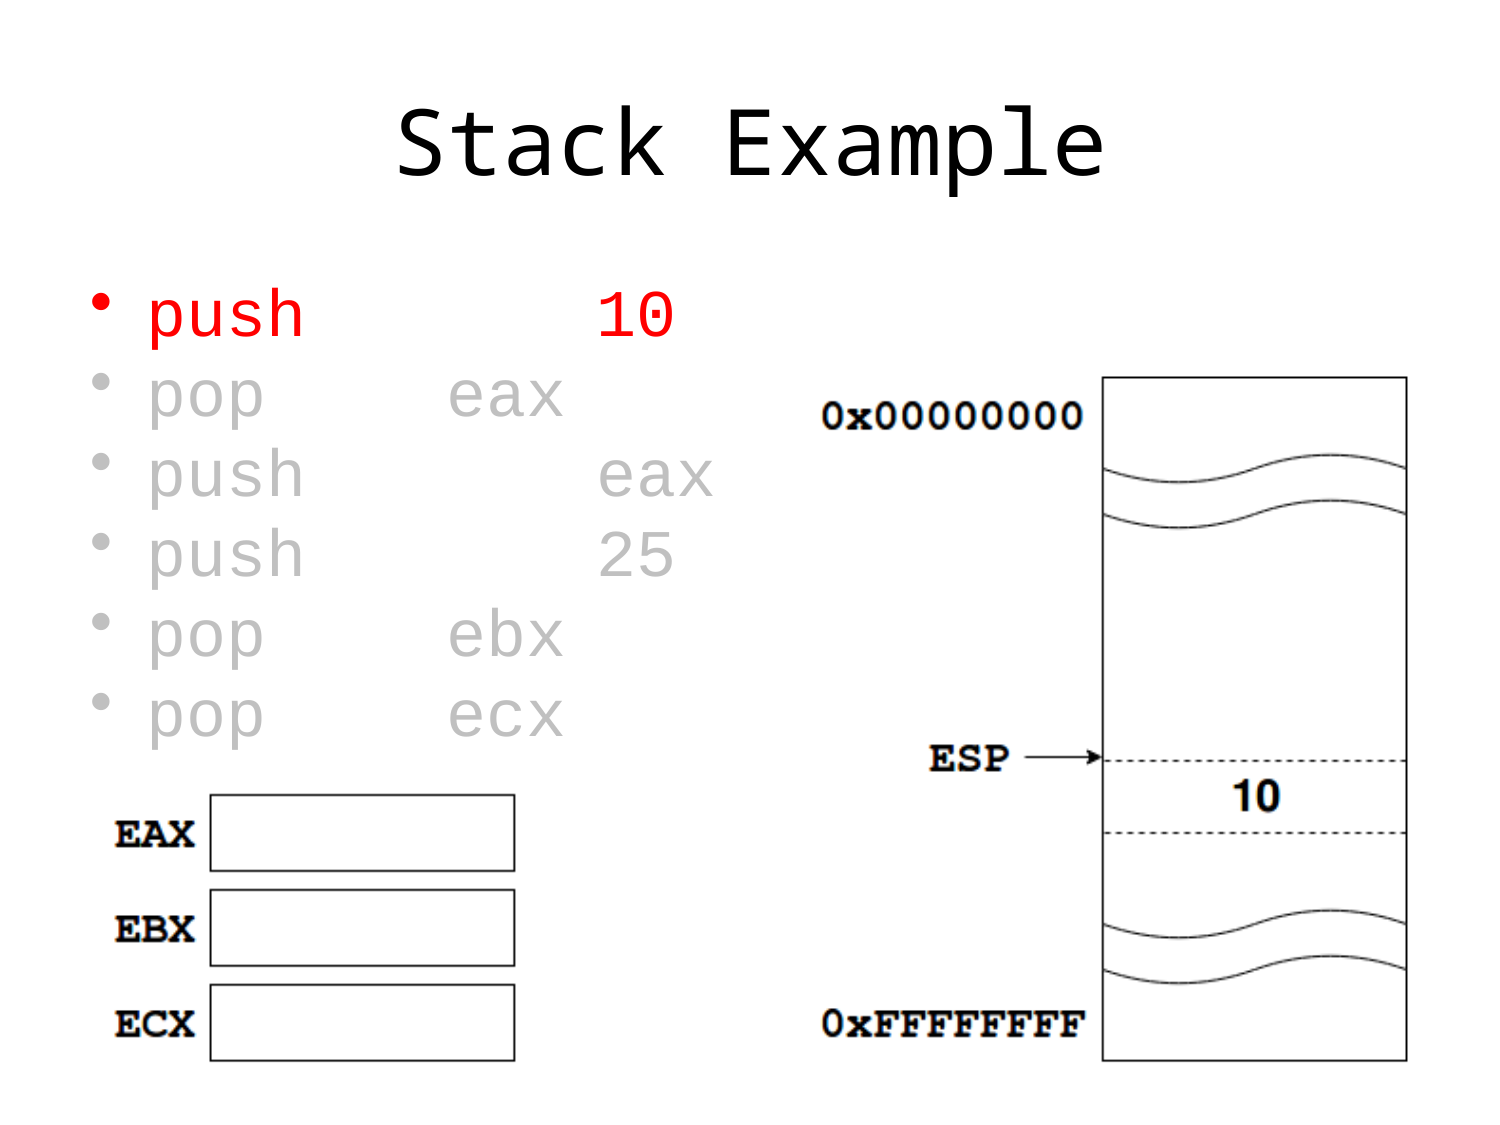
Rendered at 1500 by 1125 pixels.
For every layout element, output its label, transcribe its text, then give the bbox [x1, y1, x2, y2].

list push 10 pop eax push eax push 25 pop ebx pop ecx [75, 262, 1425, 1005]
picture [81, 357, 1426, 1084]
title Stack Example [75, 45, 1425, 233]
